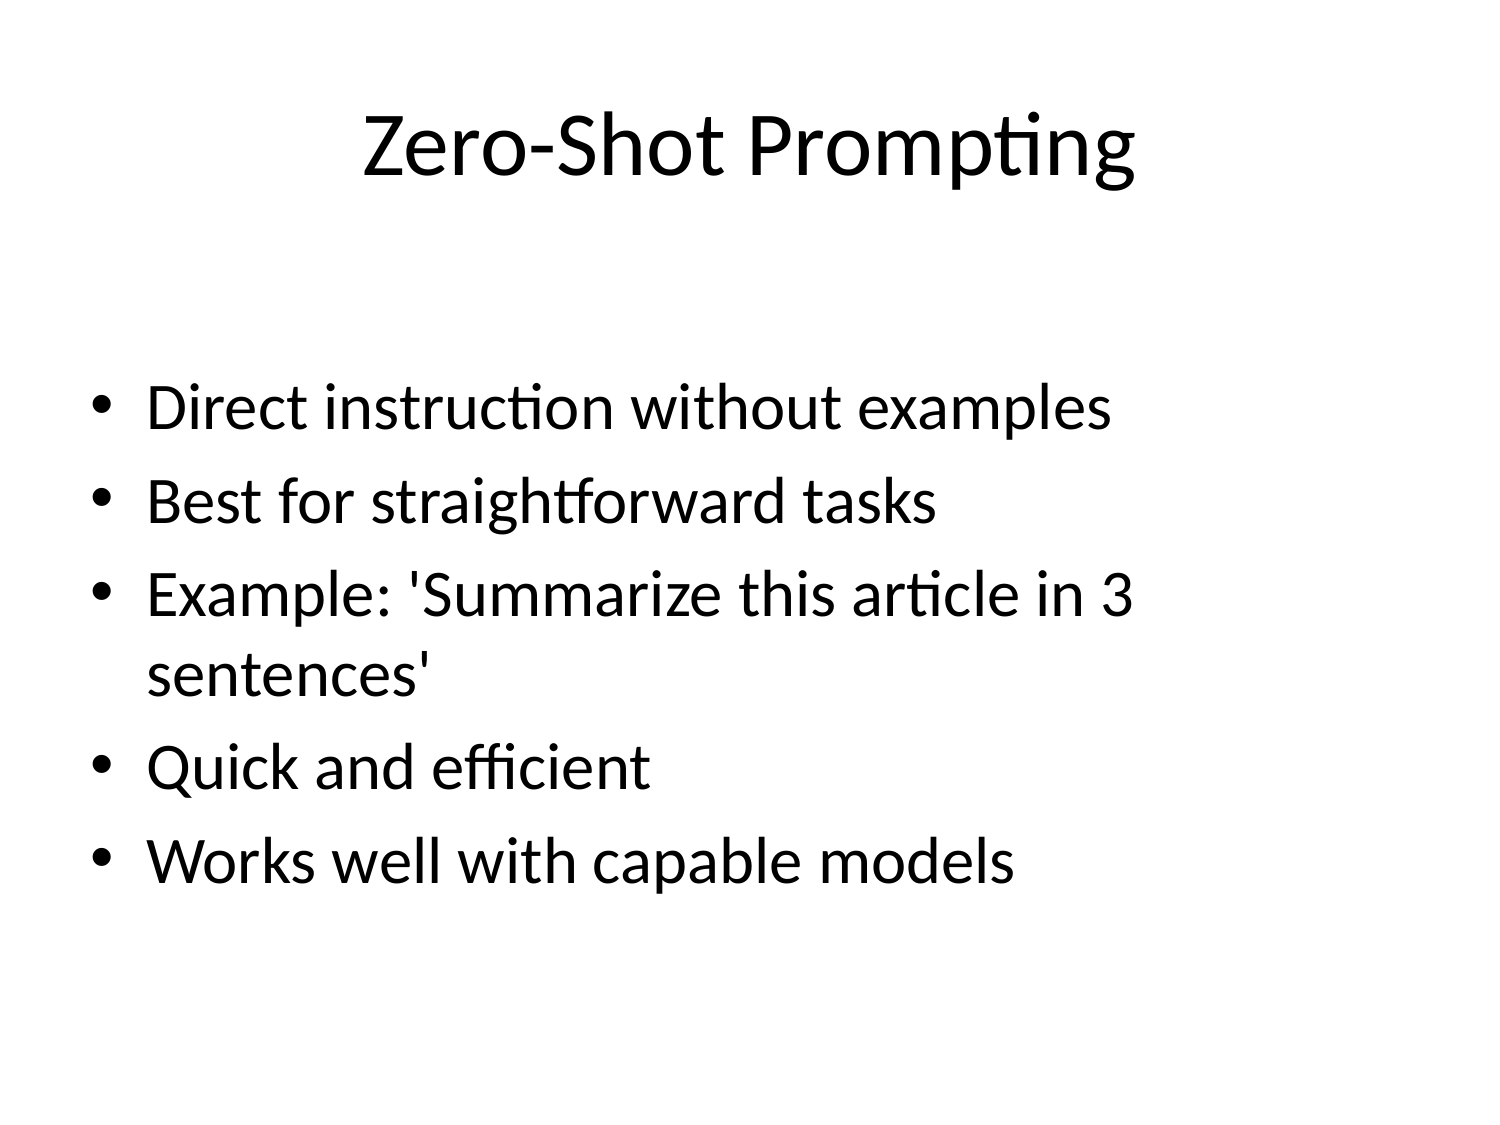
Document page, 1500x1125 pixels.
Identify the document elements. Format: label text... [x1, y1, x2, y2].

title Zero-Shot Prompting [75, 45, 1425, 233]
list Direct instruction without examples Best for straightforward tasks Example: 'Summarize this article in 3 sentences' Quick and efficient Works well with capable models [75, 262, 1425, 1005]
